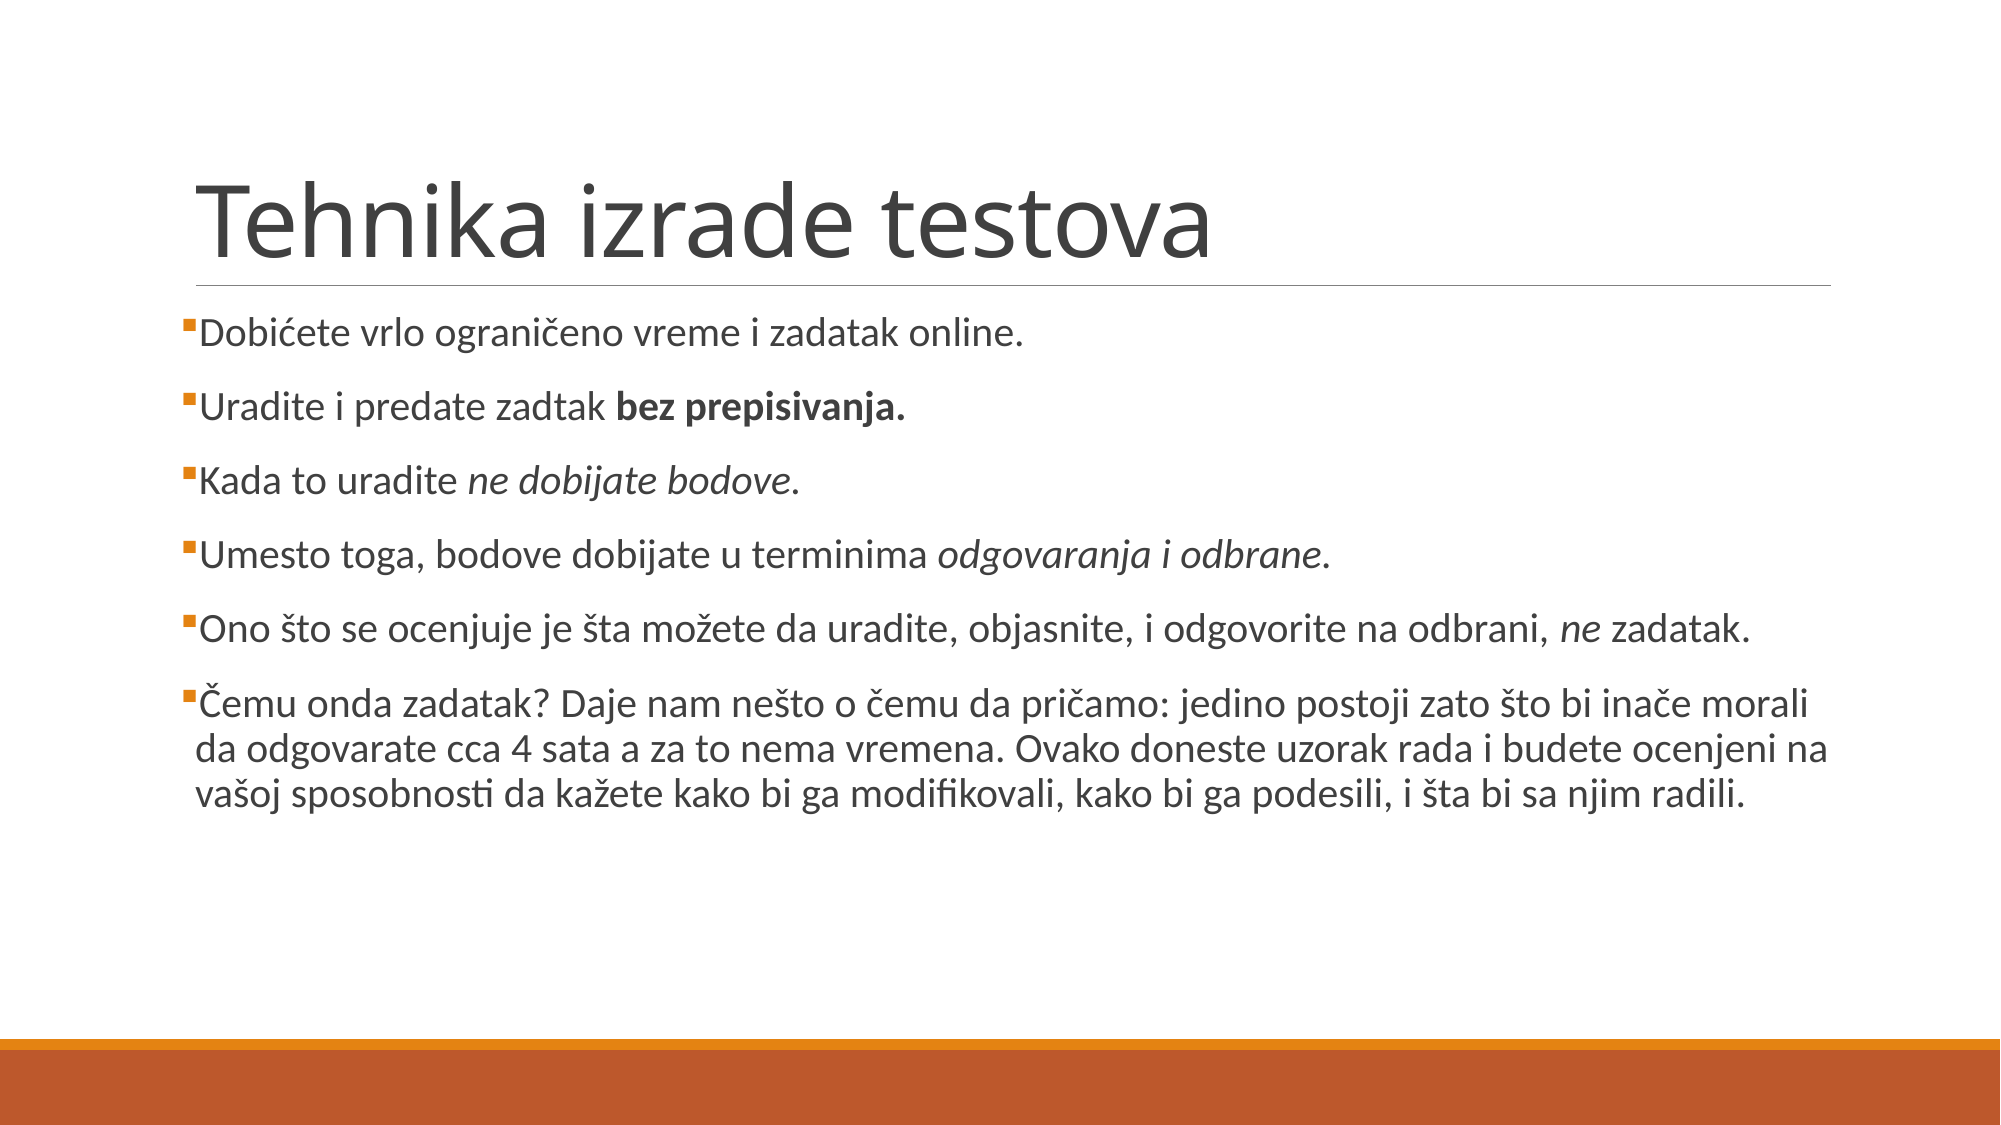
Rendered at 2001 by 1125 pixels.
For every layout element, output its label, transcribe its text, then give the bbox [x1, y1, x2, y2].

list Dobićete vrlo ograničeno vreme i zadatak online. Uradite i predate zadtak bez prepisivanja. Kada to uradite ne dobijate bodove. Umesto toga, bodove dobijate u terminima odgovaranja i odbrane. Ono što se ocenjuje je šta možete da uradite, objasnite, i odgovorite na odbrani, ne zadatak. Čemu onda zadatak? Daje nam nešto o čemu da pričamo: jedino postoji zato što bi inače morali da odgovarate cca 4 sata a za to nema vremena. Ovako doneste uzorak rada i budete ocenjeni na vašoj sposobnosti da kažete kako bi ga modifikovali, kako bi ga podesili, i šta bi sa njim radili. [180, 302, 1830, 963]
title Tehnika izrade testova [180, 47, 1830, 285]
